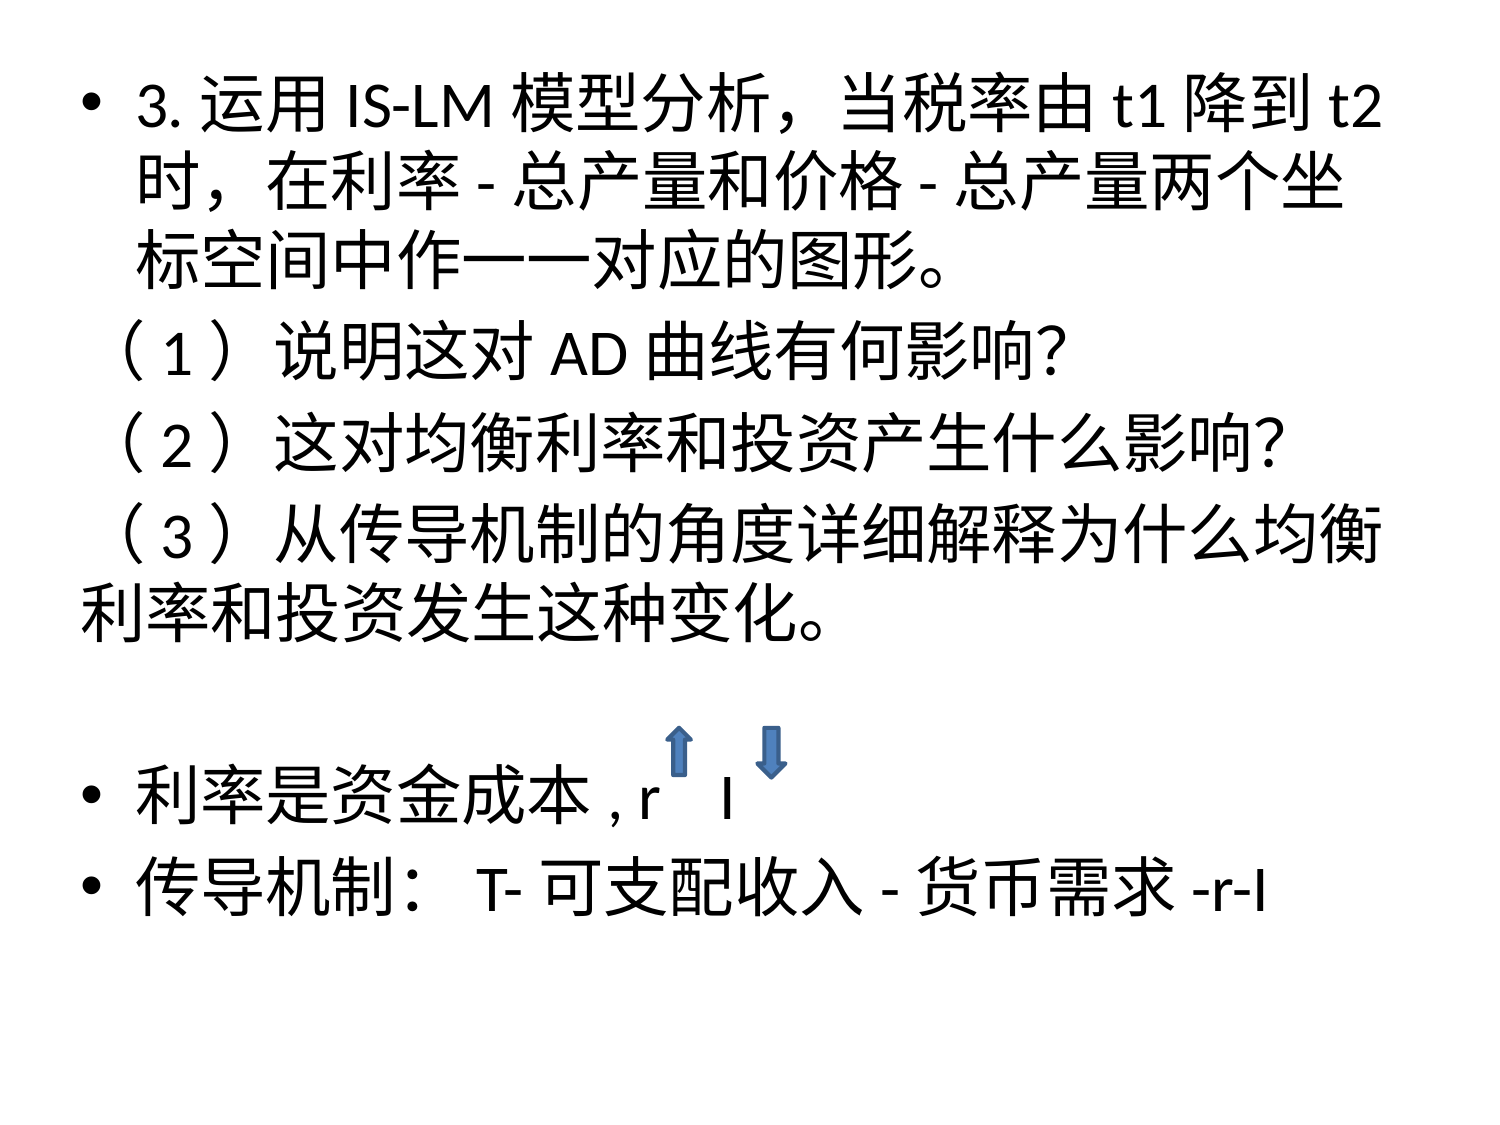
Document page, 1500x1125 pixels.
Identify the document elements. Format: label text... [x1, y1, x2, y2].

list 3.运用IS-LM模型分析，当税率由t1降到t2时，在利率-总产量和价格-总产量两个坐标空间中作一一对应的图形。 （1）说明这对AD曲线有何影响？ （2）这对均衡利率和投资产生什么影响？ （3）从传导机制的角度详细解释为什么均衡利率和投资发生这种变化。 利率是资金成本, r I 传导机制：T-可支配收入-货币需求-r-I [64, 54, 1415, 935]
text_box [755, 725, 788, 780]
text_box [665, 725, 693, 778]
